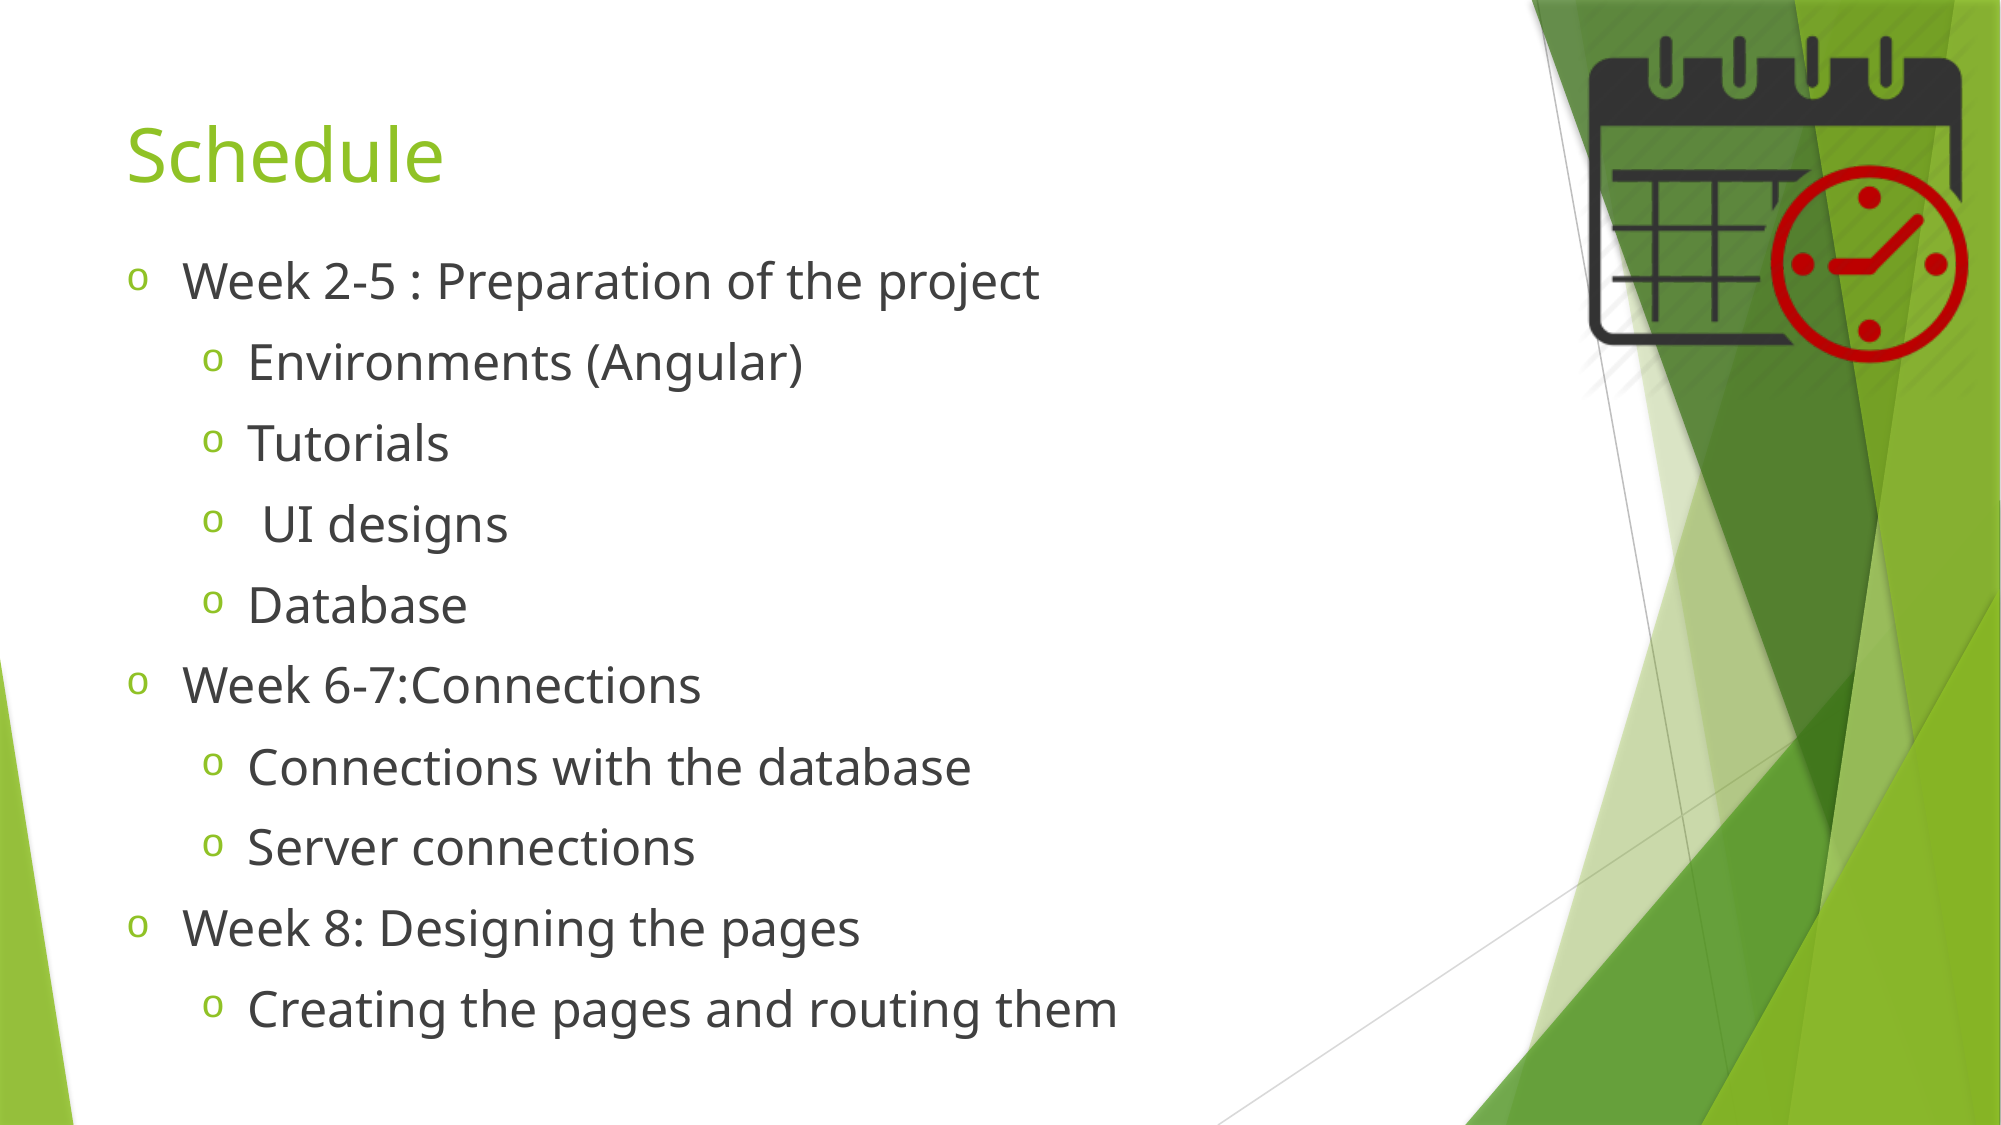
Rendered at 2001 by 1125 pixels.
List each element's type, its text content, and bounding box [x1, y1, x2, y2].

picture [1577, 0, 1979, 401]
list Week 2-5 : Preparation of the project Environments (Angular) Tutorials UI designs Database Week 6-7:Connections Connections with the database Server connections Week 8: Designing the pages Creating the pages and routing them [111, 242, 1522, 1105]
title Schedule [111, 99, 1522, 224]
